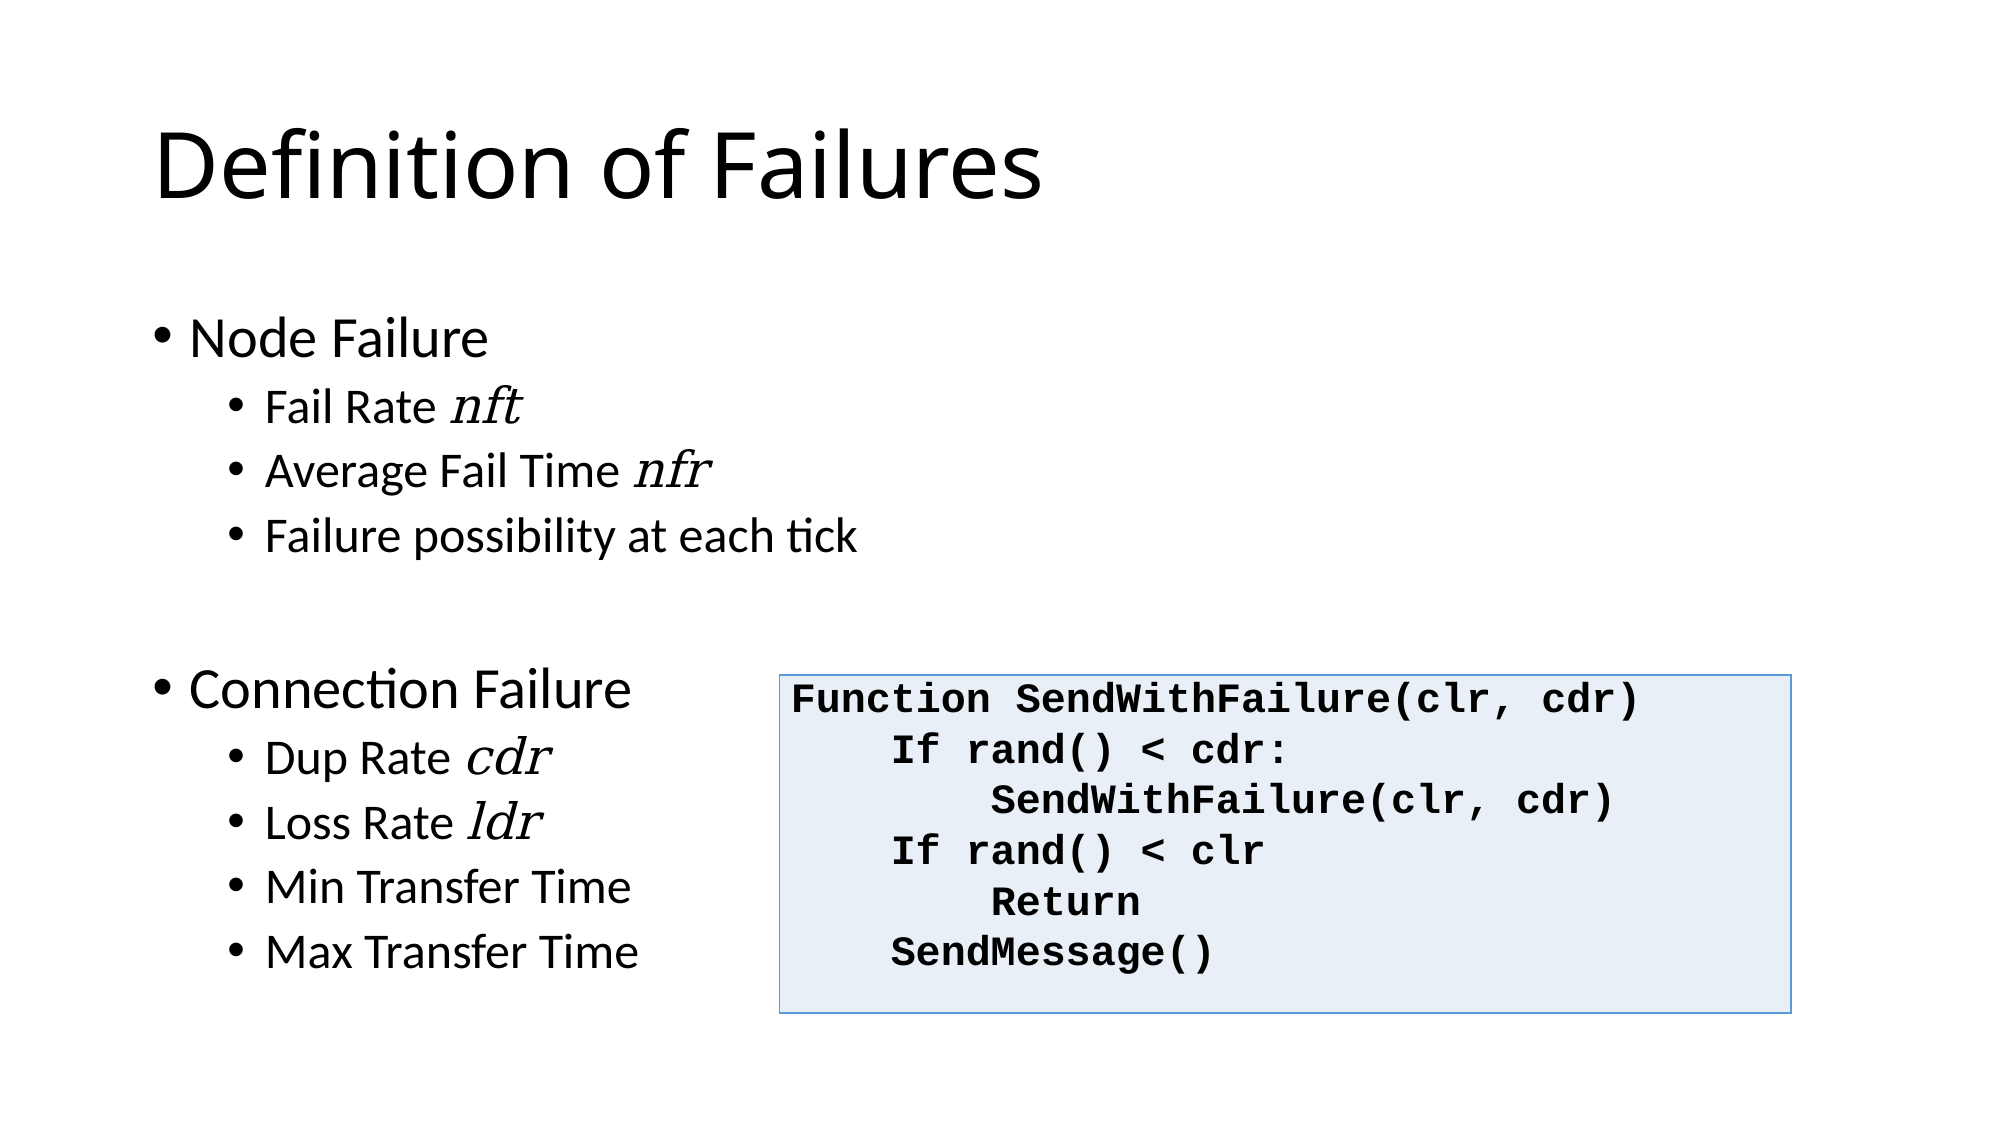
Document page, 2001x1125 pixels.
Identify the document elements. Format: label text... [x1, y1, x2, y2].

title Definition of Failures [137, 59, 1863, 278]
table_header Function SendWithFailure(clr, cdr) If rand() < cdr: SendWithFailure(clr, cdr) If rand() < clr Return SendMessage() [780, 676, 1790, 1012]
